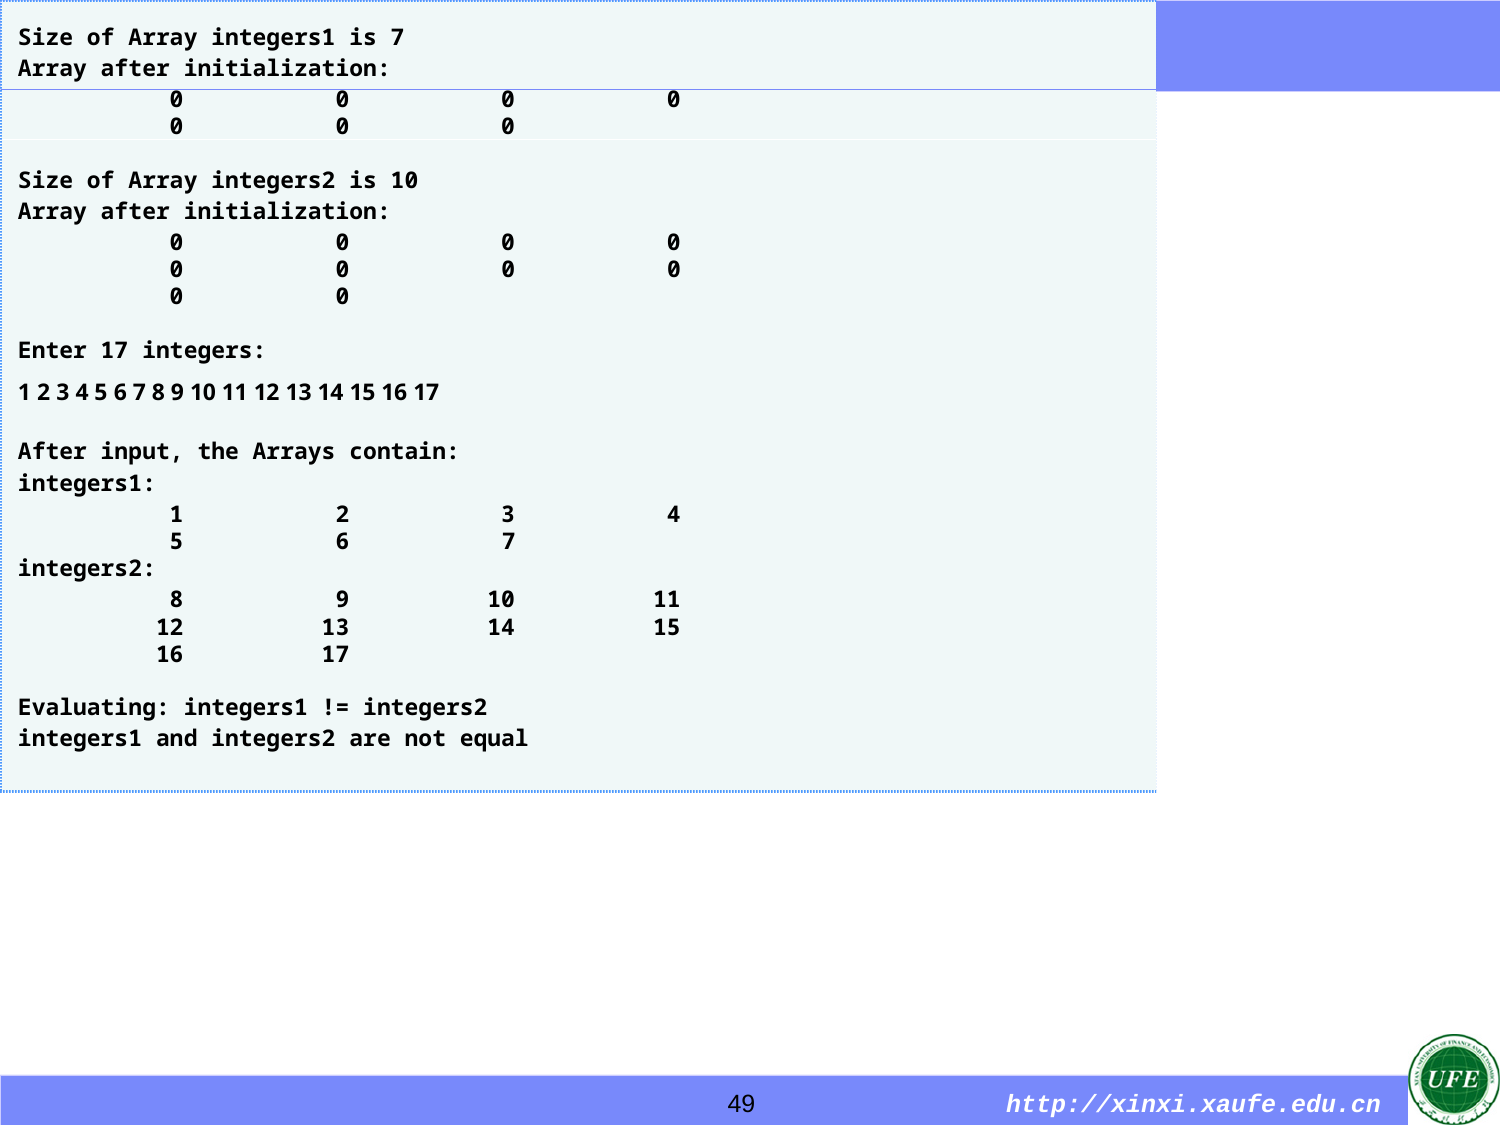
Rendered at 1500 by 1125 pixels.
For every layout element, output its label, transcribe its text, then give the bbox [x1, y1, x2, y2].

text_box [0, 0, 1157, 822]
picture [1408, 1034, 1500, 1125]
slide_number 49 [712, 1080, 775, 1121]
